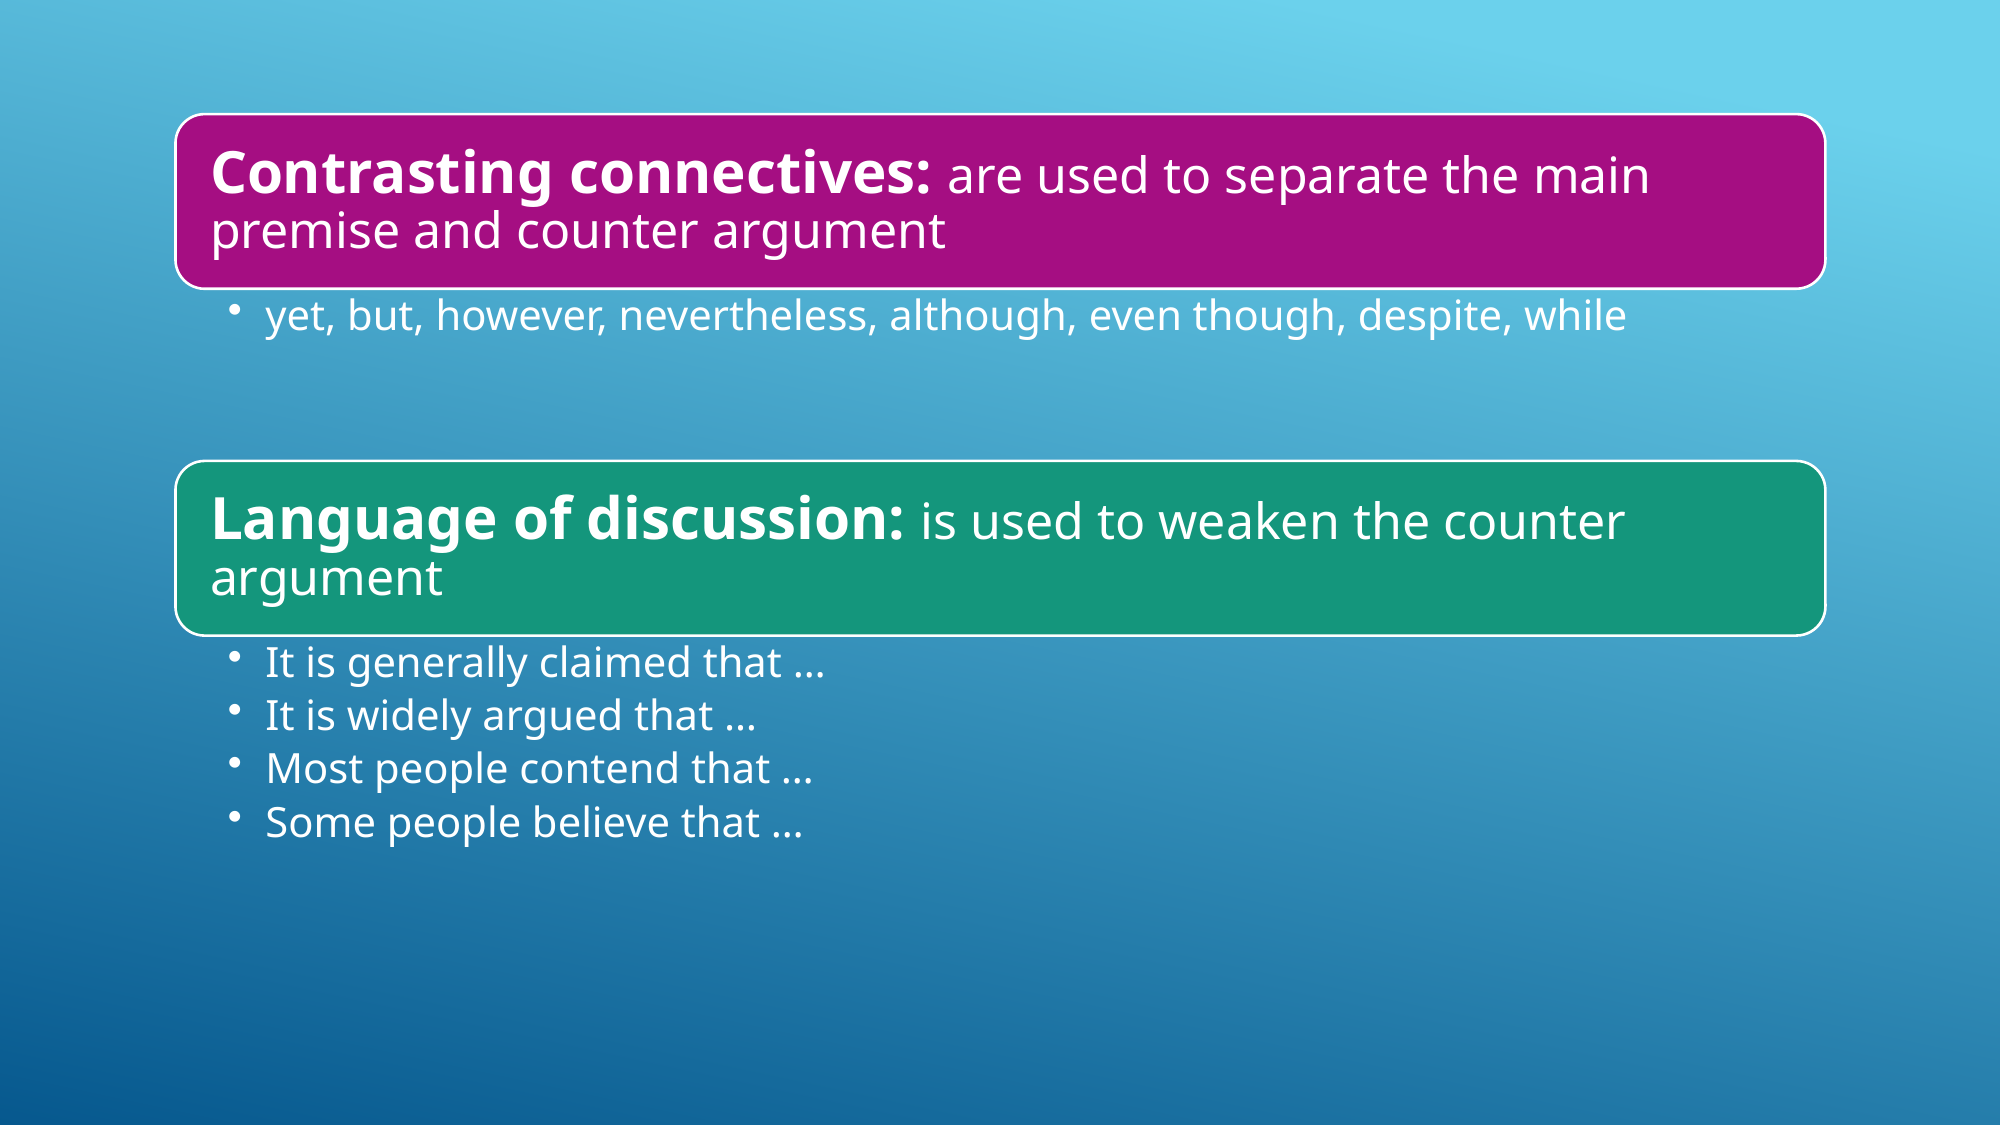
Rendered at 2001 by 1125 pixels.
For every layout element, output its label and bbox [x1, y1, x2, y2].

list [175, 105, 1826, 875]
